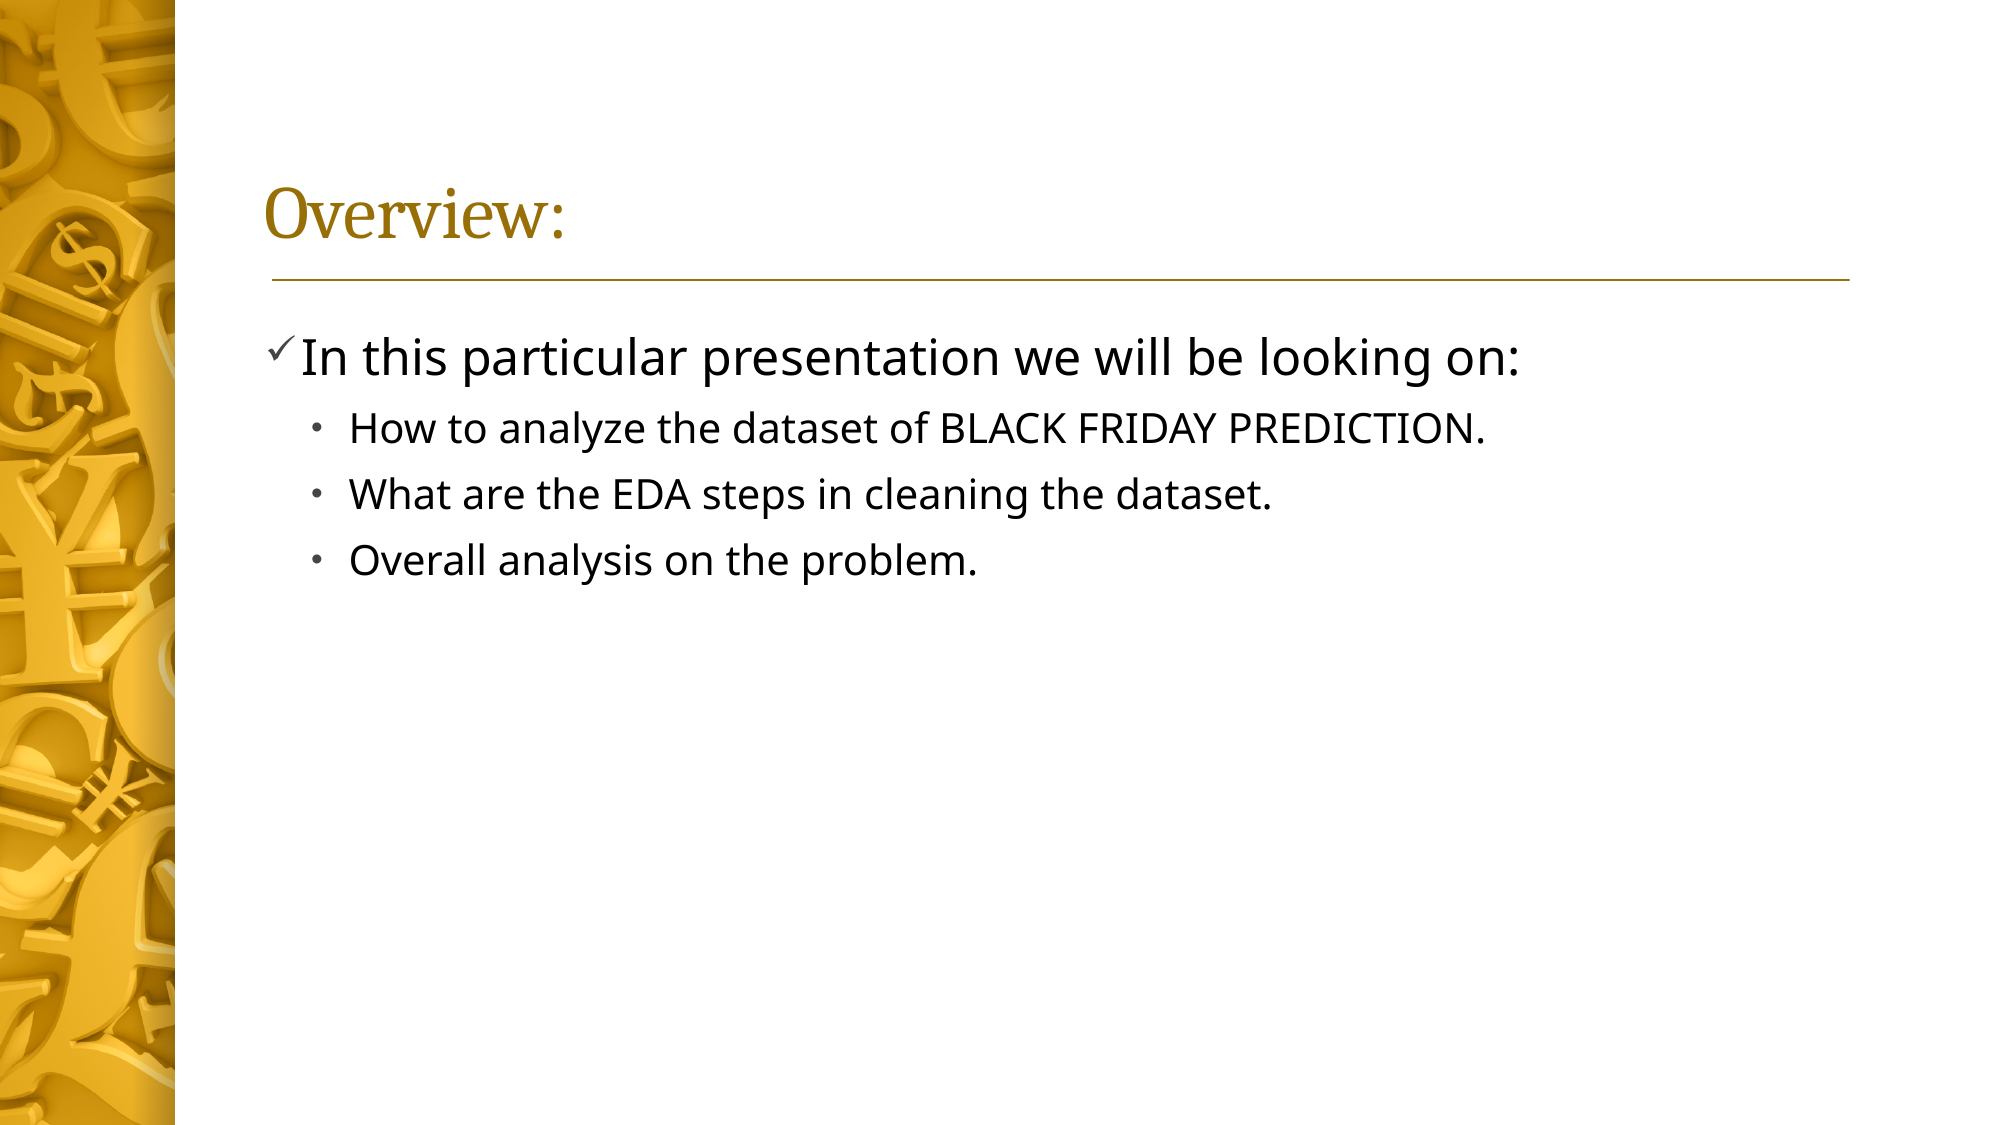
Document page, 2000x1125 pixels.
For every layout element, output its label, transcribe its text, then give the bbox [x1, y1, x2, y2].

list In this particular presentation we will be looking on: How to analyze the dataset of BLACK FRIDAY PREDICTION. What are the EDA steps in cleaning the dataset. Overall analysis on the problem. [249, 324, 1863, 1012]
picture [0, 0, 175, 1125]
title Overview: [249, 62, 1863, 263]
